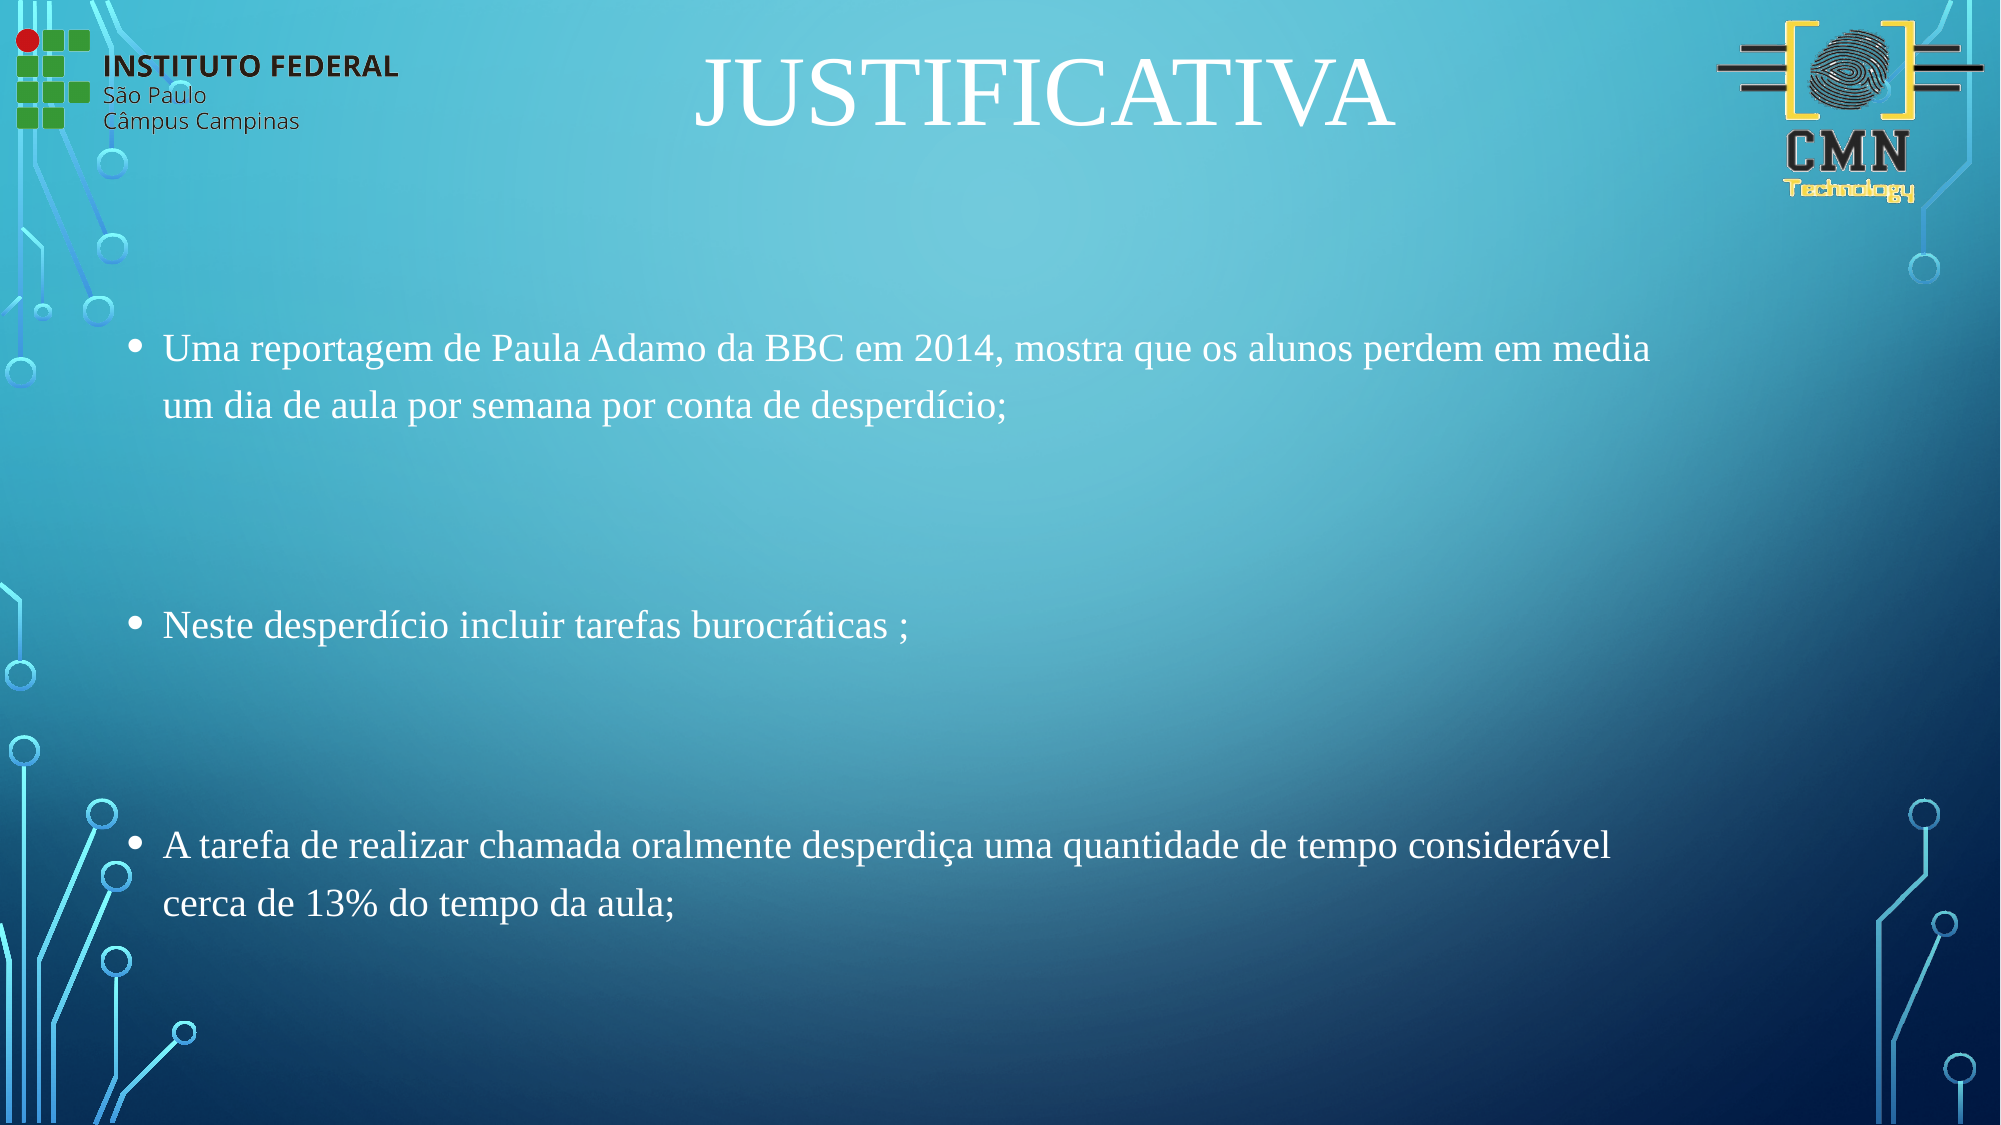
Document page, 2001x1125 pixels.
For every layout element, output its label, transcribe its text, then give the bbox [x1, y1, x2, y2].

picture [0, 2, 233, 152]
list Uma reportagem de Paula Adamo da BBC em 2014, mostra que os alunos perdem em media um dia de aula por semana por conta de desperdício; Neste desperdício incluir tarefas burocráticas ; A tarefa de realizar chamada oralmente desperdiça uma quantidade de tempo considerável cerca de 13% do tempo da aula; [111, 244, 1689, 1070]
title Justificativa [233, 0, 1859, 215]
picture [1859, 0, 1998, 208]
